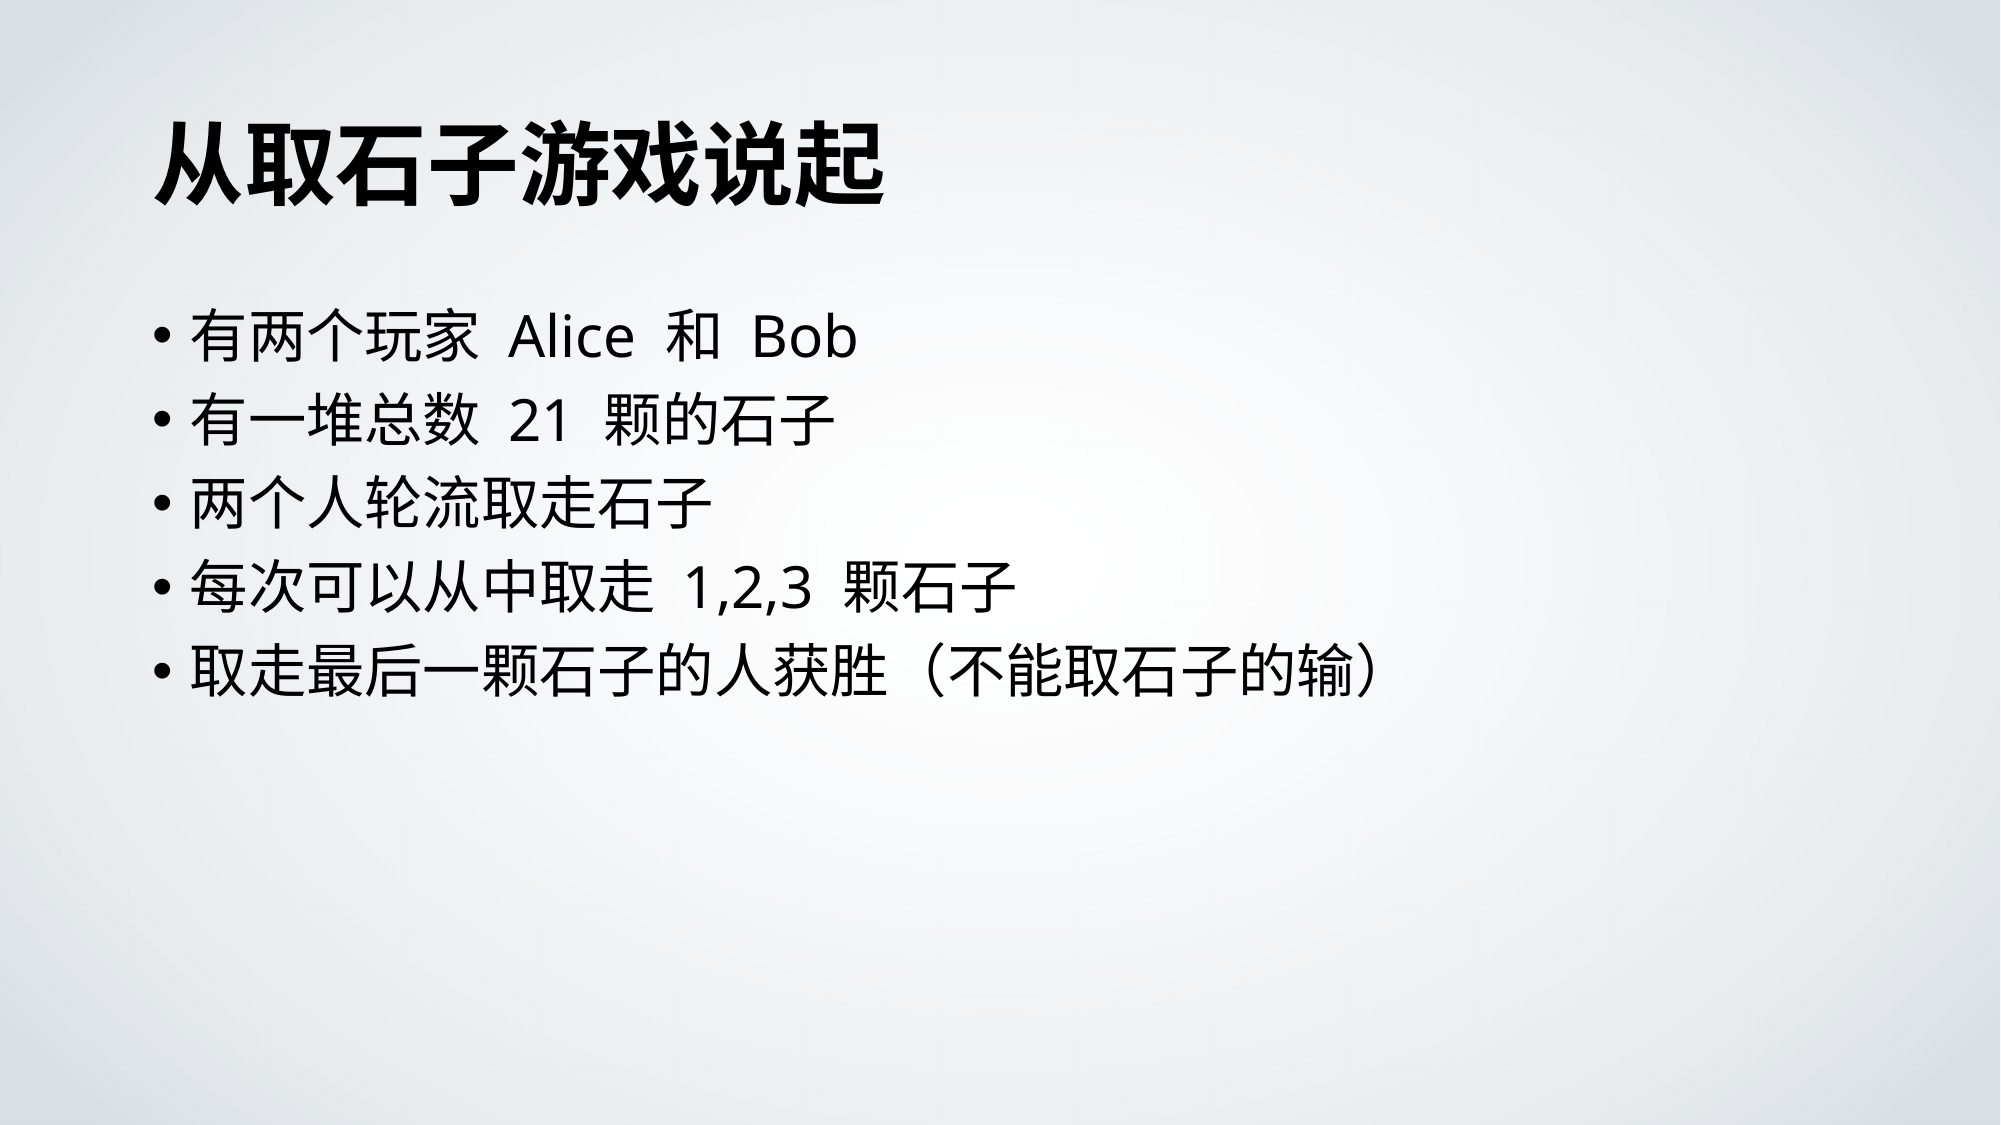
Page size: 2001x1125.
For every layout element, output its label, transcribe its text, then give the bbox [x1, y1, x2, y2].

list 有两个玩家 Alice 和 Bob 有一堆总数 21 颗的石子 两个人轮流取走石子 每次可以从中取走 1,2,3 颗石子 取走最后一颗石子的人获胜（不能取石子的输） [137, 299, 1863, 1014]
picture [0, 0, 2001, 1125]
title 从取石子游戏说起 [137, 59, 1863, 278]
